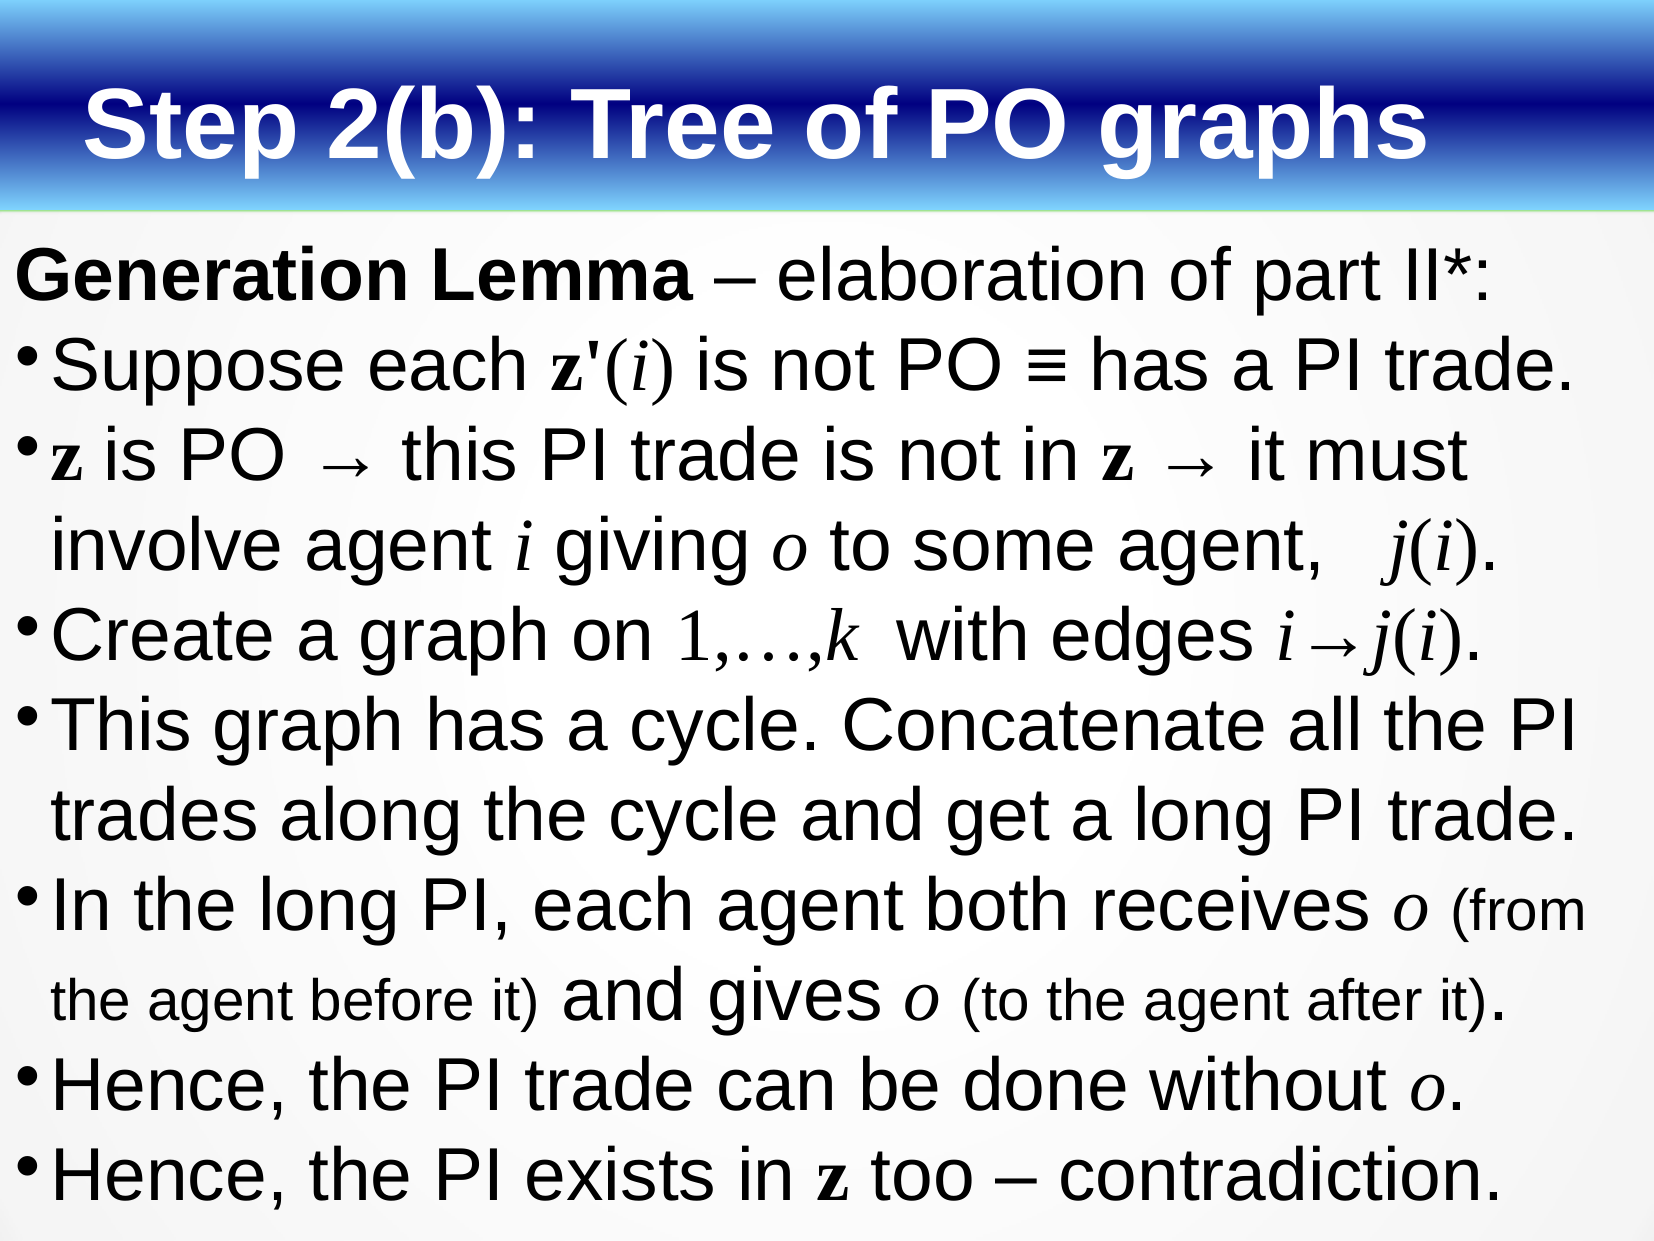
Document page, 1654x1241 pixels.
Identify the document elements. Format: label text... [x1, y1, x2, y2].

text_box Step 2(b): Tree of PO graphs [82, 0, 1635, 218]
text_box Generation Lemma – elaboration of part II*: Suppose each z'(i) is not PO ≡ has a PI trade. z is PO → this PI trade is not in z → it must involve agent i giving o to some agent, j(i). Create a graph on 1,…,k with edges i→j(i). This graph has a cycle. Concatenate all the PI trades along the cycle and get a long PI trade. In the long PI, each agent both receives o (from the agent before it) and gives o (to the agent after it). Hence, the PI trade can be done without o. Hence, the PI exists in z too – contradiction. [0, 218, 1635, 1241]
